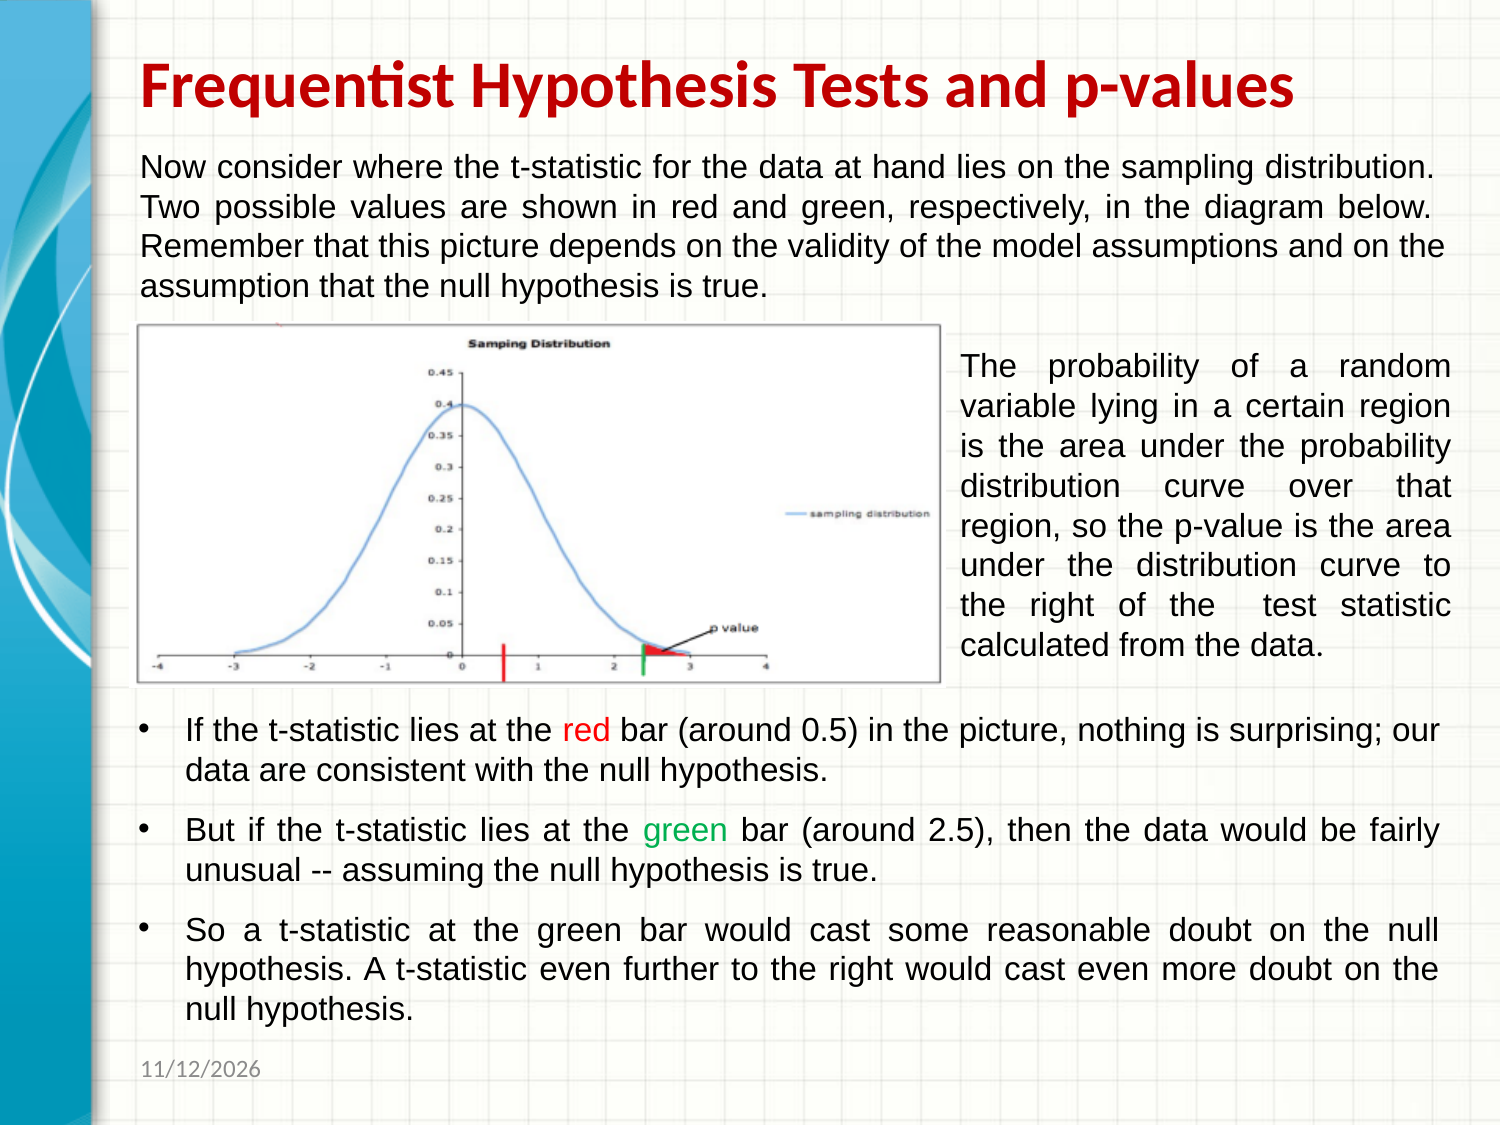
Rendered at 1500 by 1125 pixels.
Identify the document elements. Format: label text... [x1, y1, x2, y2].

text_box If the t-statistic lies at the red bar (around 0.5) in the picture, nothing is surprising; our data are consistent with the null hypothesis. But if the t-statistic lies at the green bar (around 2.5), then the data would be fairly unusual -- assuming the null hypothesis is true. So a t-statistic at the green bar would cast some reasonable doubt on the null hypothesis. A t-statistic even further to the right would cast even more doubt on the null hypothesis. [123, 700, 1457, 1035]
text_box The probability of a random variable lying in a certain region is the area under the probability distribution curve over that region, so the p-value is the area under the distribution curve to the right of the test statistic calculated from the data. [949, 336, 1468, 671]
picture [0, 0, 1500, 1125]
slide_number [125, 1037, 475, 1098]
title Frequentist Hypothesis Tests and p-values [125, 24, 1438, 137]
text_box Now consider where the t-statistic for the data at hand lies on the sampling distribution. Two possible values are shown in red and green, respectively, in the diagram below. Remember that this picture depends on the validity of the model assumptions and on the assumption that the null hypothesis is true. [124, 137, 1463, 312]
